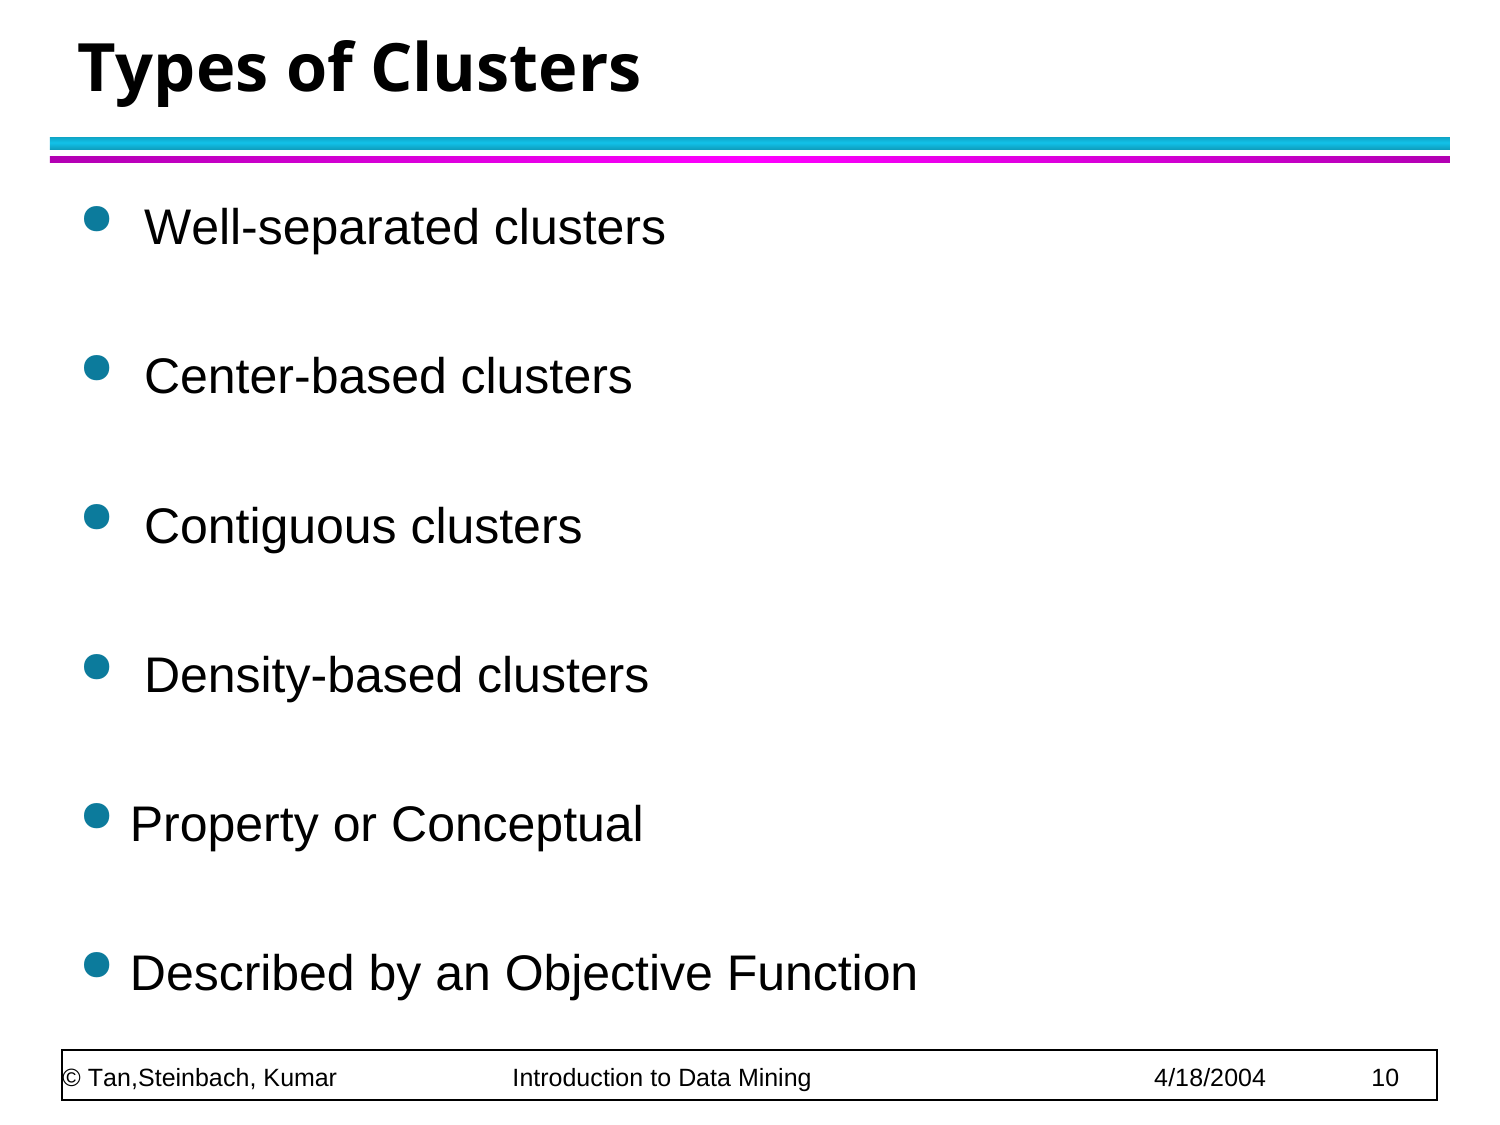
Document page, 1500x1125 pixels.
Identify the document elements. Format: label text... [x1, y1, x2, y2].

list Well-separated clusters Center-based clusters Contiguous clusters Density-based clusters Property or Conceptual Described by an Objective Function [67, 187, 1432, 1038]
title Types of Clusters [62, 24, 1421, 113]
